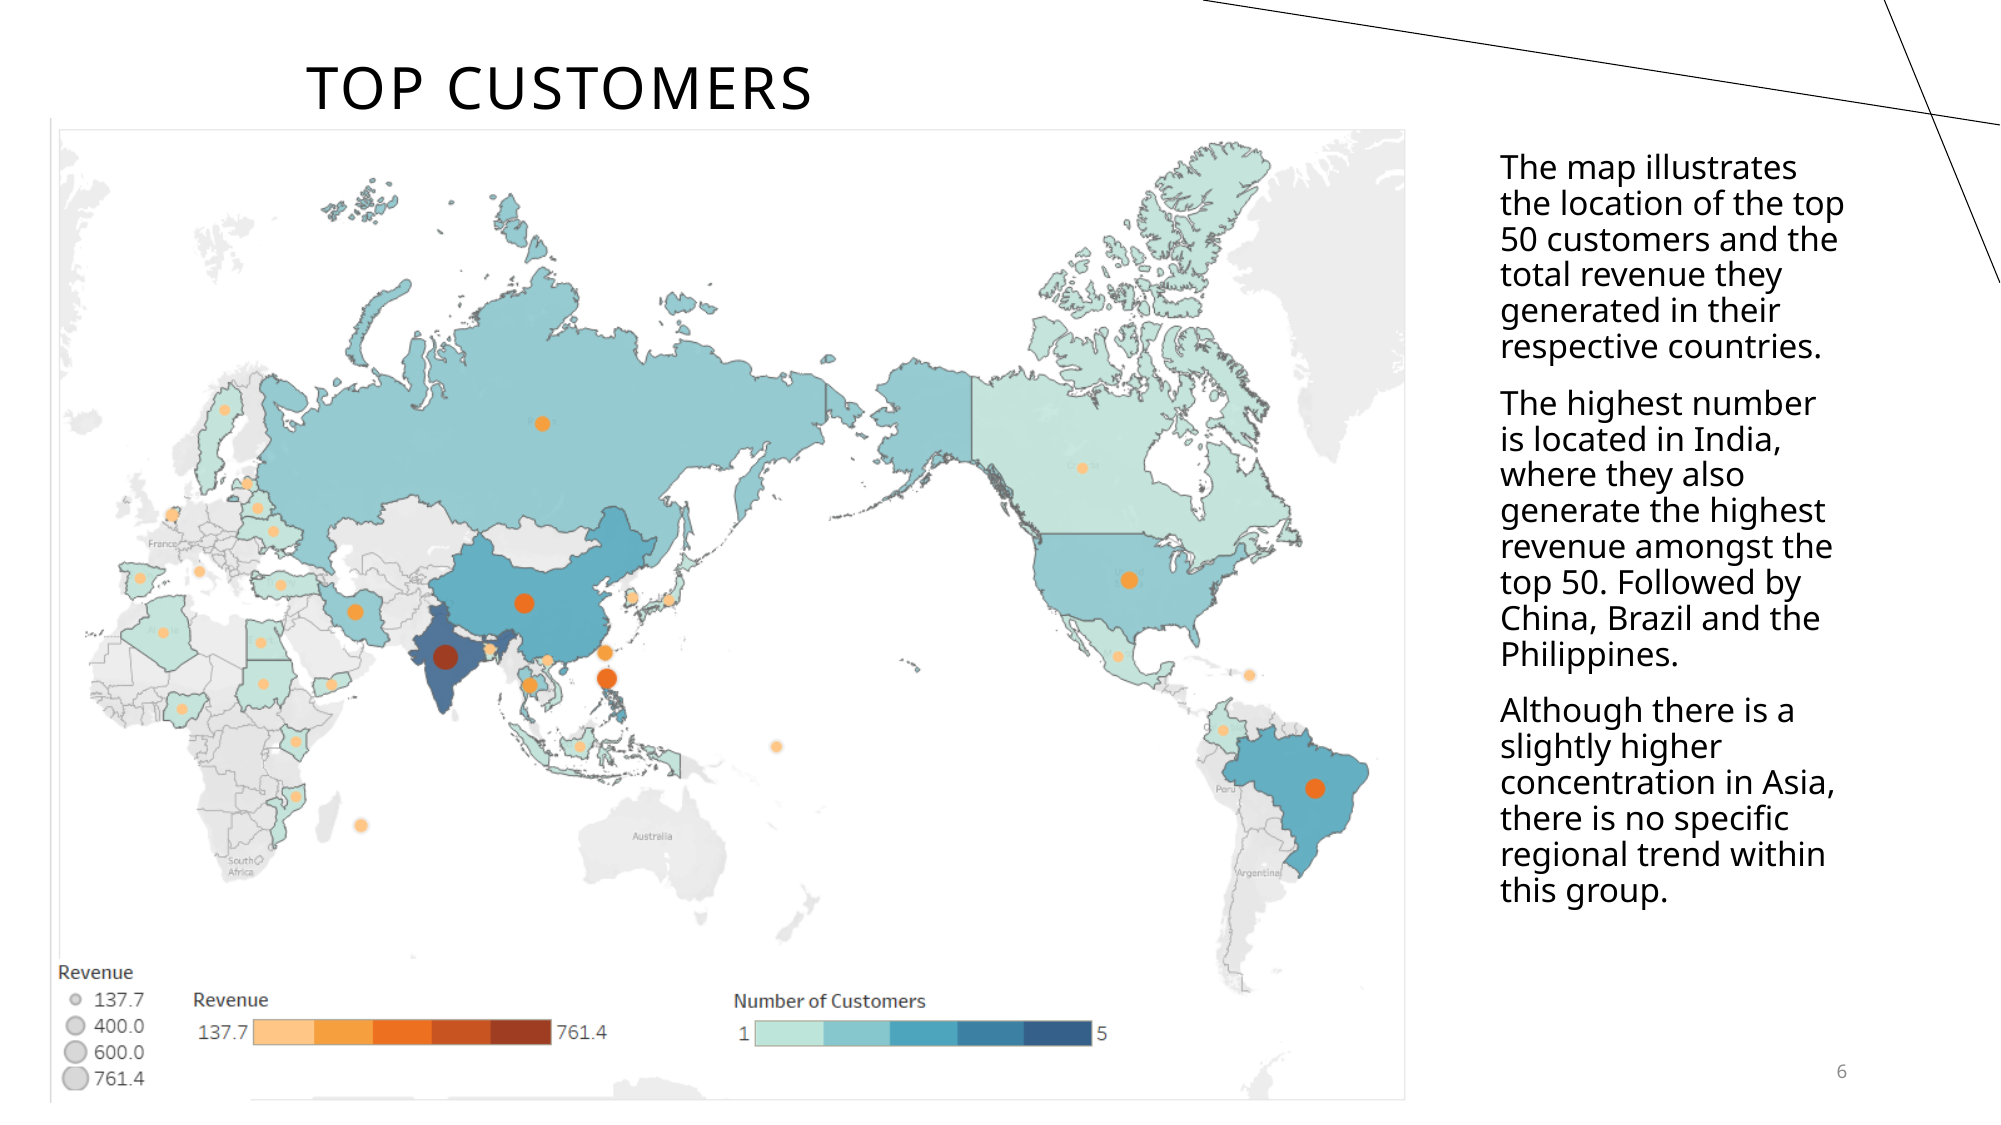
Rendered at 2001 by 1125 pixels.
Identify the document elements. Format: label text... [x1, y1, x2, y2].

slide_number 6 [1413, 1042, 1863, 1103]
title Top Customers [214, 22, 906, 118]
text_box The map illustrates the location of the top 50 customers and the total revenue they generated in their respective countries. The highest number is located in India, where they also generate the highest revenue amongst the top 50. Followed by China, Brazil and the Philippines. Although there is a slightly higher concentration in Asia, there is no specific regional trend within this group. [1485, 143, 1863, 1029]
picture [49, 118, 1413, 1103]
